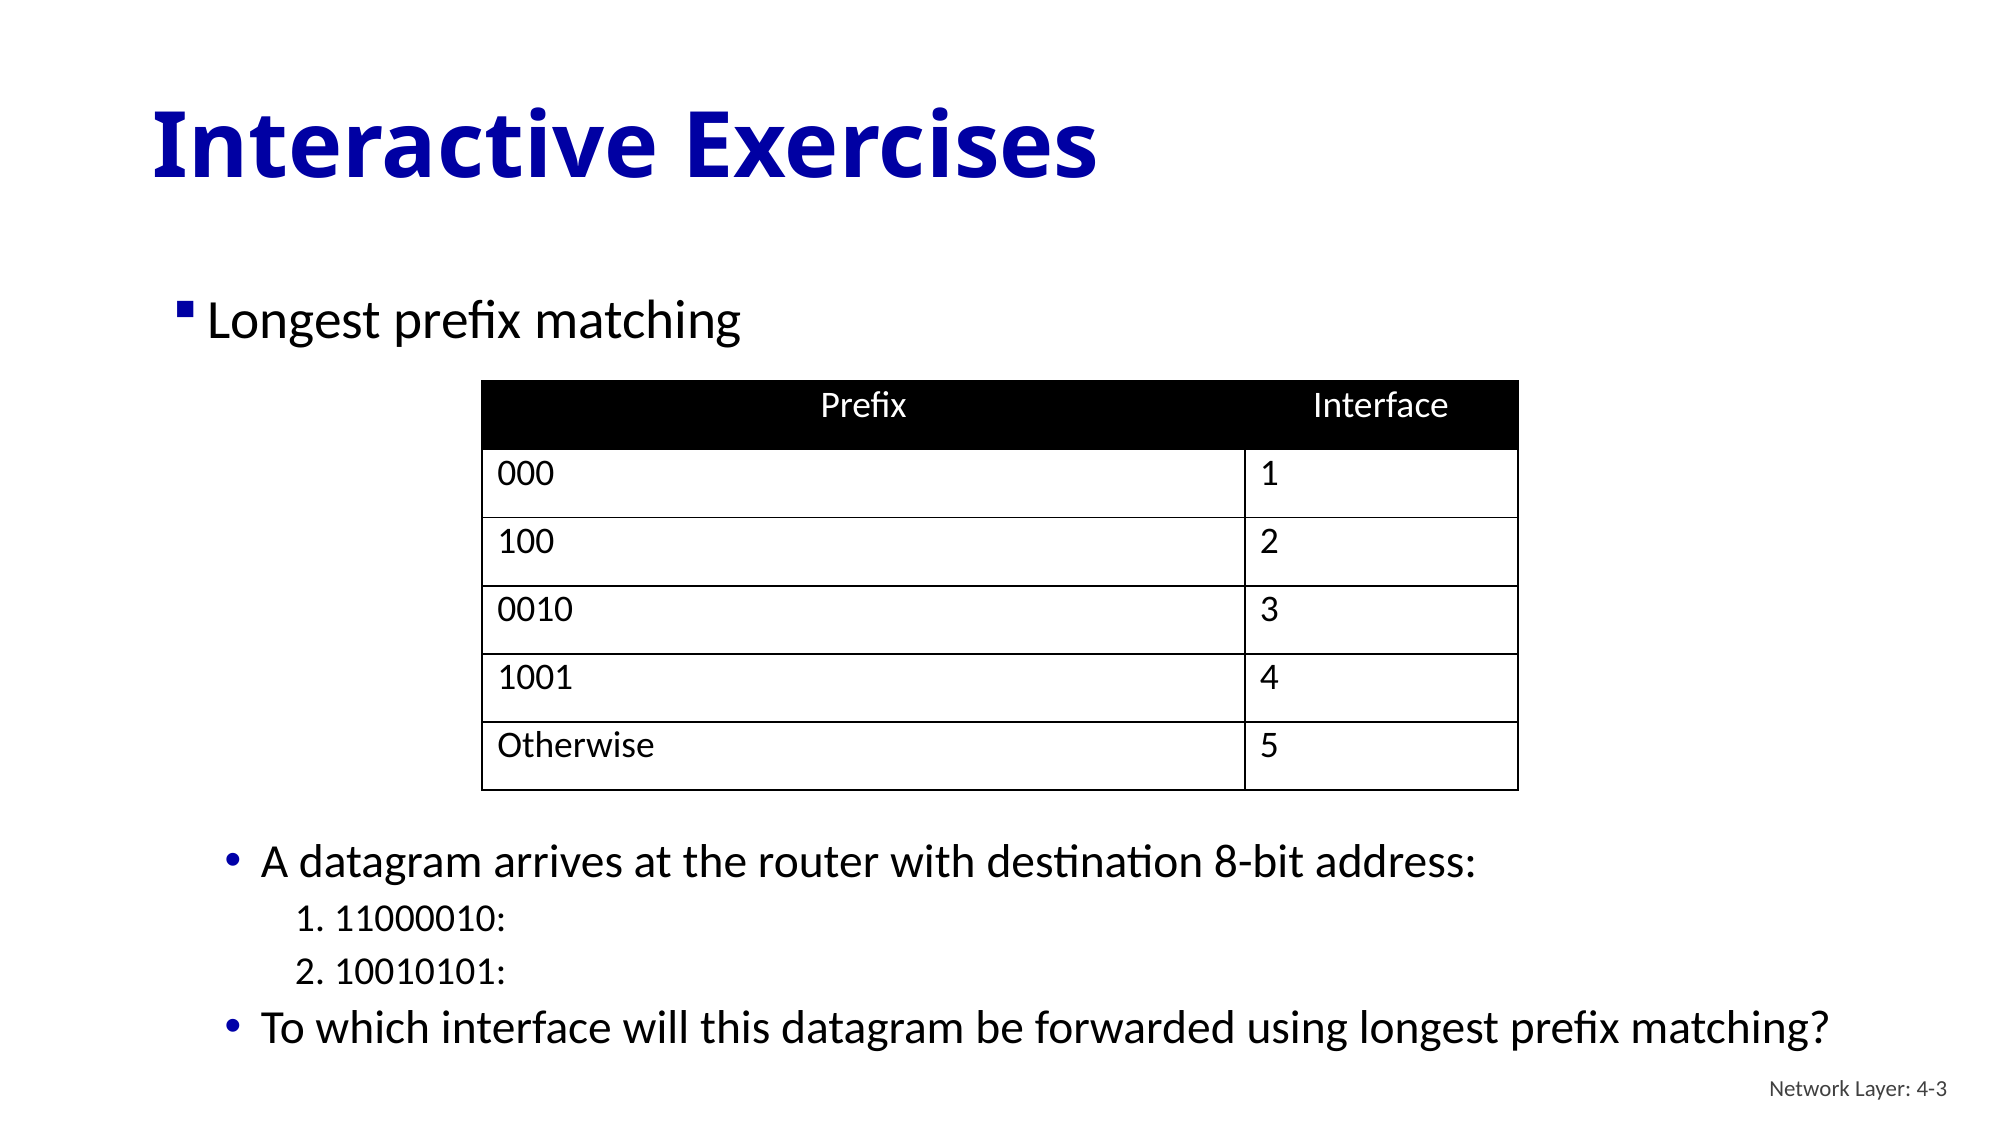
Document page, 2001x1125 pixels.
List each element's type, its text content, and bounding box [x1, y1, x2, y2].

slide_number Network Layer: 4-3 [1512, 1056, 1963, 1117]
table_cell Otherwise [483, 723, 1244, 789]
table_cell 0010 [483, 587, 1244, 653]
table_cell 2 [1246, 518, 1517, 585]
table_cell 1001 [483, 655, 1244, 721]
table_cell 5 [1246, 723, 1517, 789]
table_header Interface [1246, 382, 1517, 449]
table_cell 100 [483, 518, 1244, 585]
table_cell 1 [1246, 450, 1517, 517]
table_cell 000 [483, 450, 1244, 517]
table_header Prefix [483, 382, 1244, 449]
table_cell 3 [1246, 587, 1517, 653]
table_cell 4 [1246, 655, 1517, 721]
title Interactive Exercises [137, 74, 1863, 221]
list Longest prefix matching A datagram arrives at the router with destination 8-bit address: 1. 11000010: 2. 10010101: To which interface will this datagram be forwarded using longest prefix matching? [137, 282, 1863, 1117]
